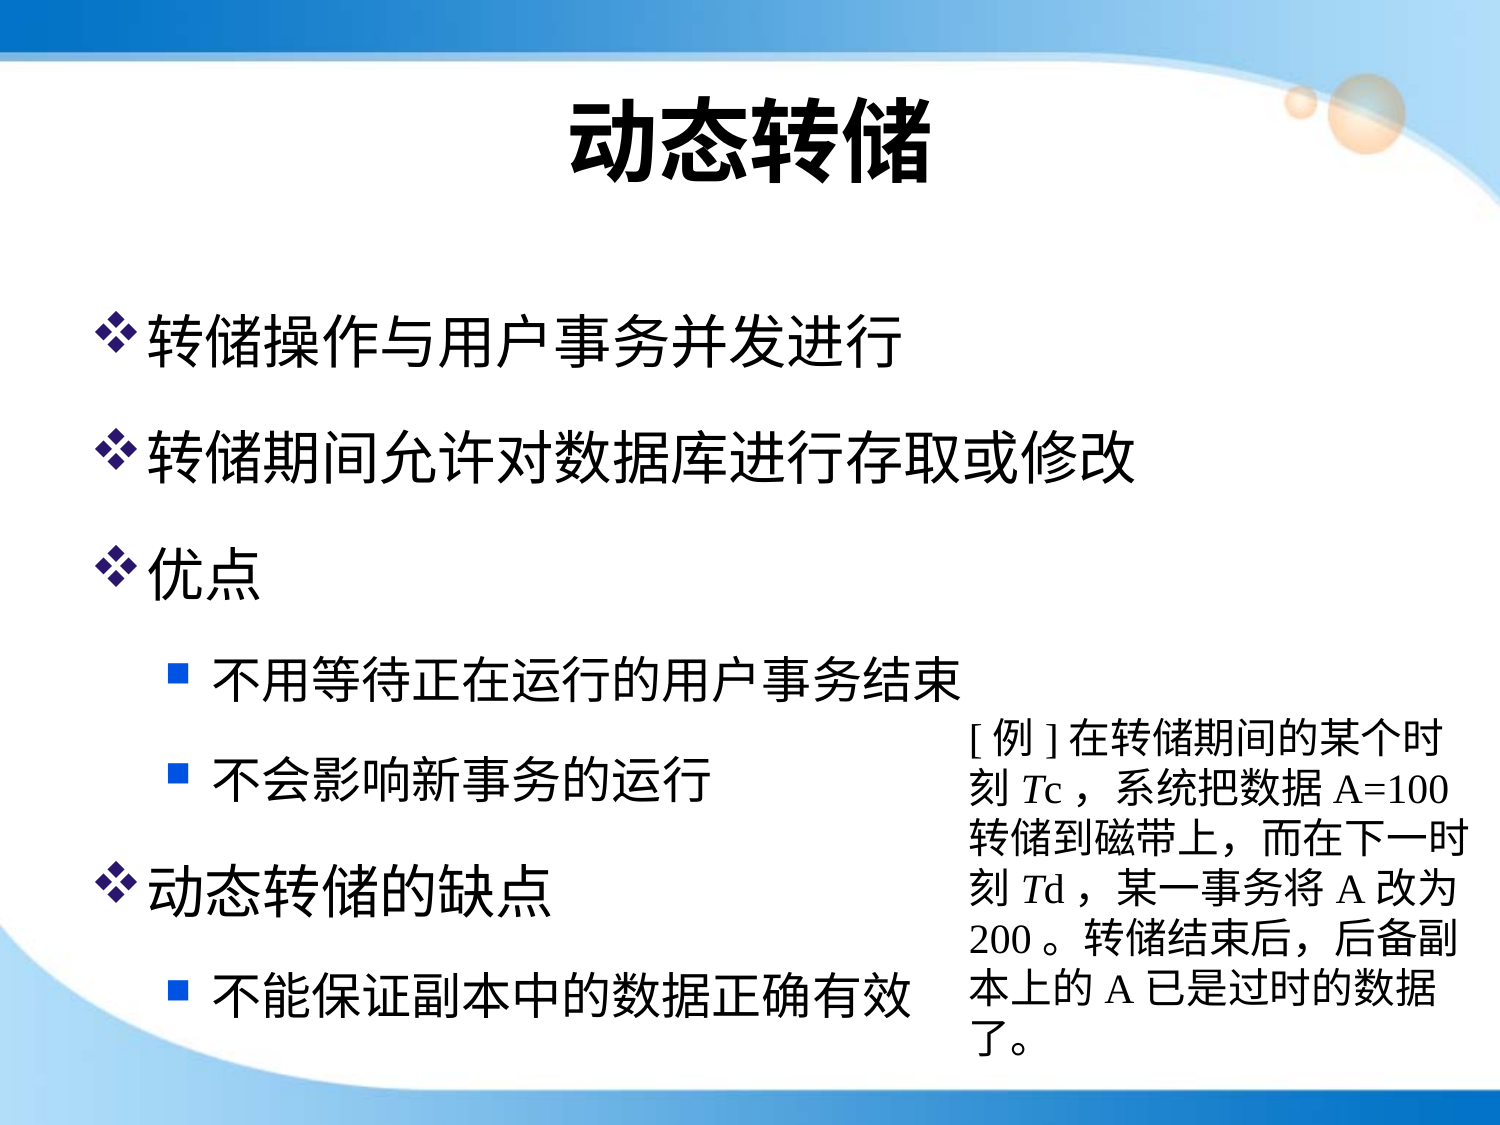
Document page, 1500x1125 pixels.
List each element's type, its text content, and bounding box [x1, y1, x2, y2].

title 动态转储 [75, 45, 1425, 233]
text_box [例]在转储期间的某个时刻Tc，系统把数据A=100转储到磁带上，而在下一时刻Td，某一事务将A改为200。转储结束后，后备副本上的A已是过时的数据了。 [954, 704, 1500, 1070]
list 转储操作与用户事务并发进行 转储期间允许对数据库进行存取或修改 优点 不用等待正在运行的用户事务结束 不会影响新事务的运行 动态转储的缺点 不能保证副本中的数据正确有效 [74, 262, 1426, 1083]
picture [0, 0, 1500, 1125]
